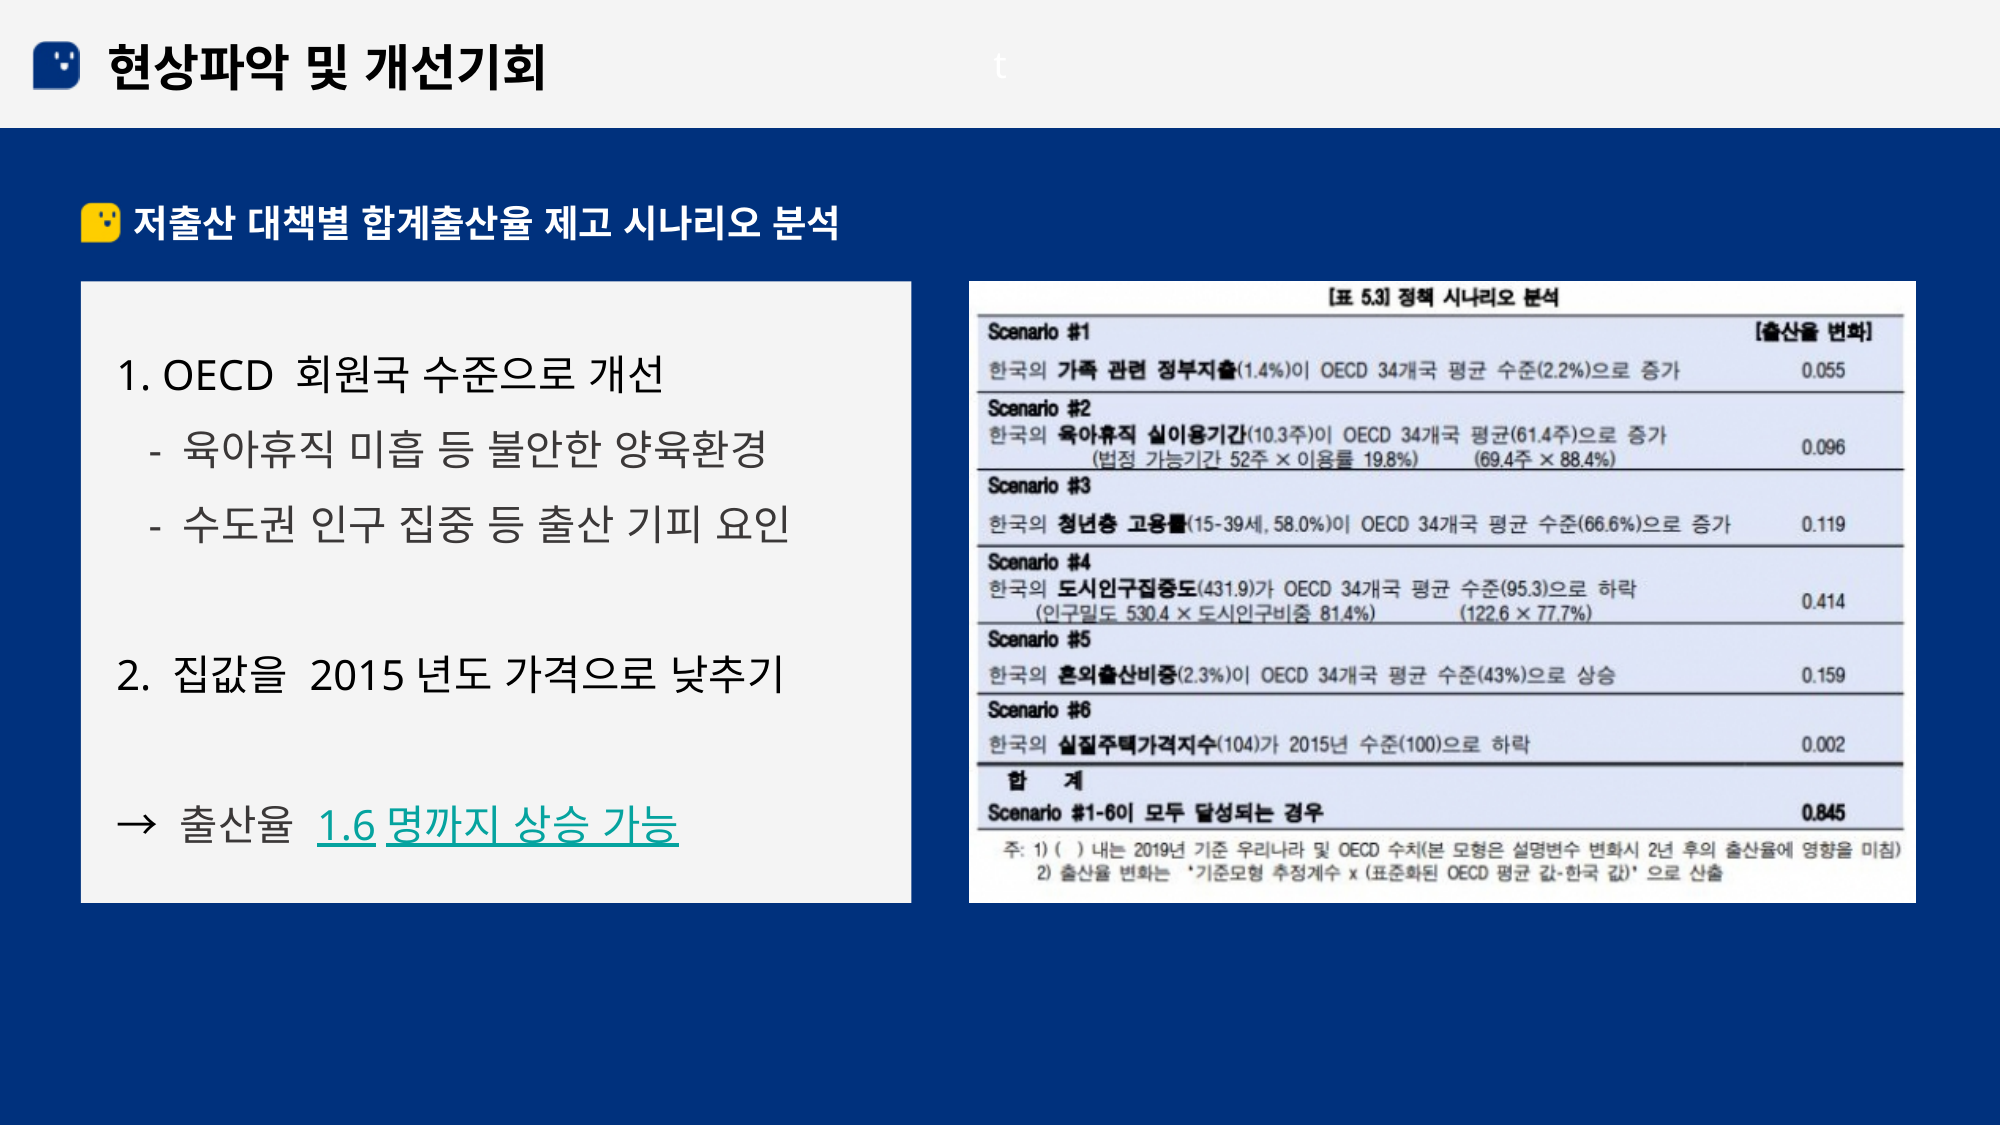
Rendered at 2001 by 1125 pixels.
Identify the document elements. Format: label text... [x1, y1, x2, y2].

text_box 1. OECD 회원국 수준으로 개선 - 육아휴직 미흡 등 불안한 양육환경 - 수도권 인구 집중 등 출산 기피 요인 2. 집값을 2015년도 가격으로 낮추기 → 출산율 1.6명까지 상승 가능 [80, 280, 912, 904]
picture [969, 281, 1916, 903]
picture [32, 41, 80, 90]
text_box 현상파악 및 개선기회 [92, 28, 565, 104]
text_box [80, 192, 855, 254]
